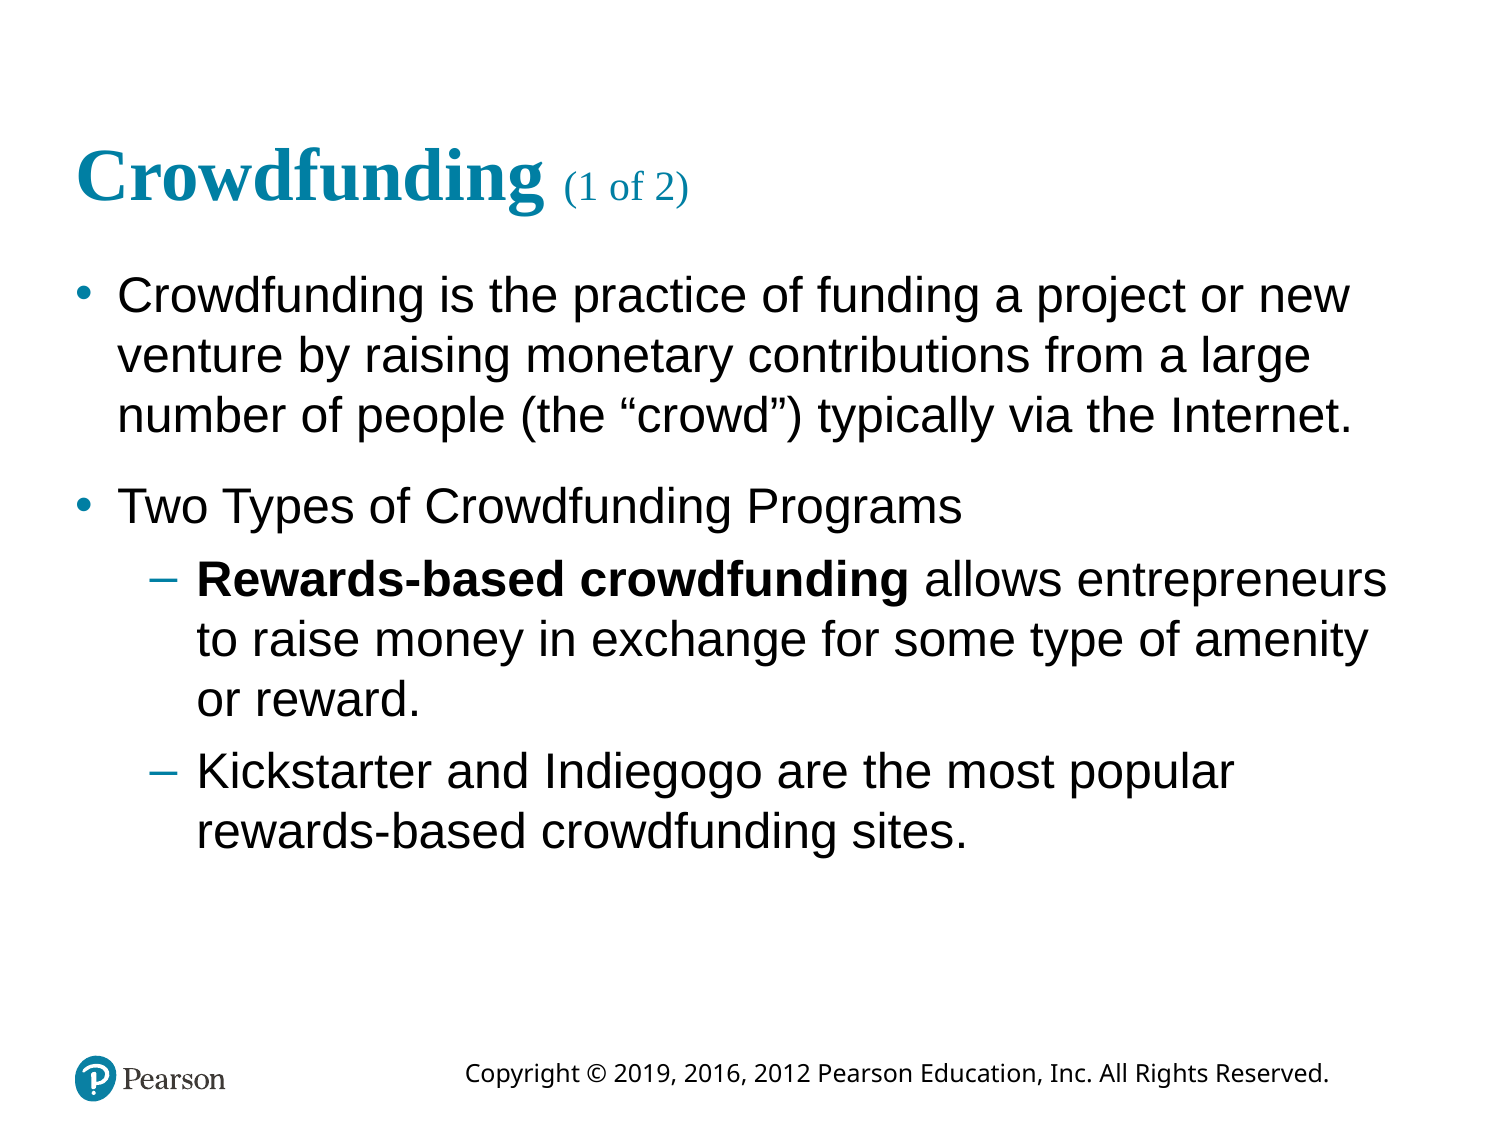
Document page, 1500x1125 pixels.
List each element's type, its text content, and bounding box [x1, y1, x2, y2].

list Crowdfunding is the practice of funding a project or new venture by raising monetary contributions from a large number of people (the “crowd”) typically via the Internet. Two Types of Crowdfunding Programs Rewards-based crowdfunding allows entrepreneurs to raise money in exchange for some type of amenity or reward. Kickstarter and Indiegogo are the most popular rewards-based crowdfunding sites. [75, 262, 1425, 1005]
title Crowdfunding (1 of 2) [75, 35, 1425, 216]
